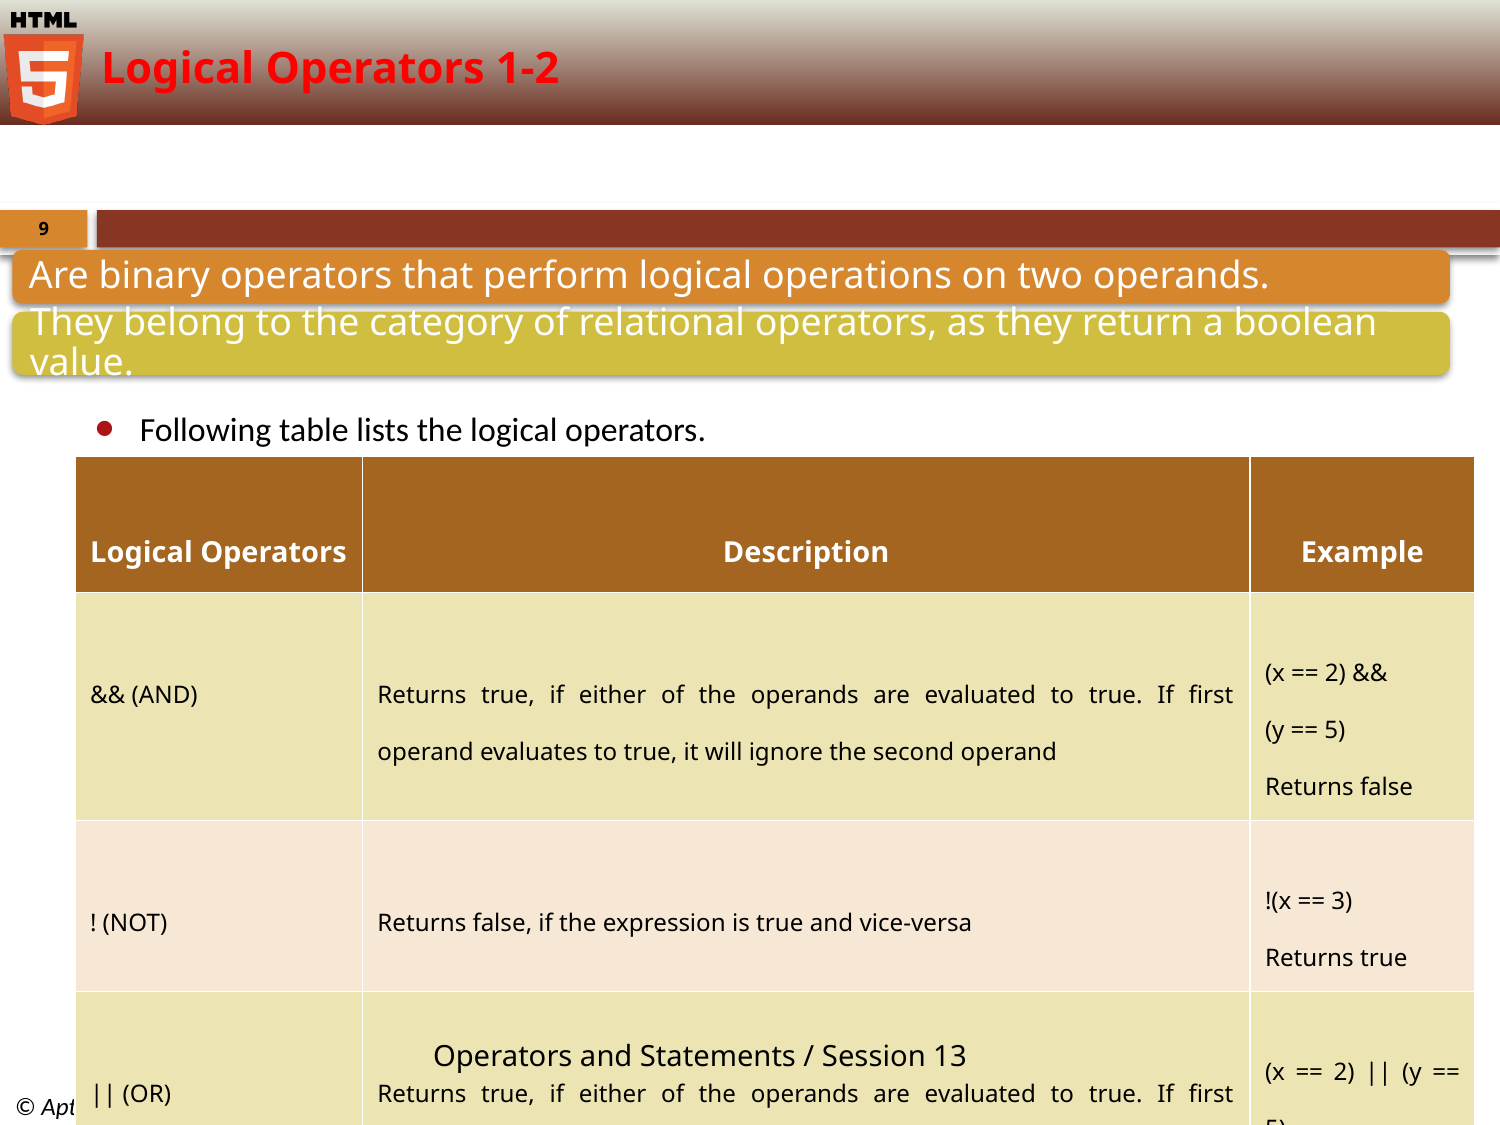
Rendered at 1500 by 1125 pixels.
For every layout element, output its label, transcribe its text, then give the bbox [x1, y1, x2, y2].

table_header Example [1251, 457, 1474, 592]
table_header Description [363, 478, 1249, 592]
text_box Following table lists the logical operators. [50, 397, 1450, 478]
title Logical Operators 1-2 [75, 32, 1475, 100]
picture [0, 12, 100, 125]
footer Operators and Statements / Session 13 [99, 1024, 990, 1085]
table_cell Returns true, if either of the operands are evaluated to true. If first operand evaluates to true, it will ignore the second operand [363, 593, 1249, 820]
table_cell || (OR) [76, 992, 362, 1125]
table_cell Returns true, if either of the operands are evaluated to true. If first operand evaluates to true, it will ignore the second operand [363, 992, 1249, 1125]
table_header Logical Operators [76, 478, 362, 592]
table_cell !(x == 3) Returns true [1251, 821, 1474, 991]
table_cell (x == 2) && (y == 5) Returns false [1251, 593, 1474, 820]
table_cell Returns false, if the expression is true and vice-versa [363, 821, 1249, 991]
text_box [12, 249, 1451, 388]
table_cell (x == 2) || (y == 5) Returns true [1251, 992, 1474, 1125]
slide_number 9 [0, 208, 88, 249]
table_cell && (AND) [76, 593, 362, 820]
table_cell ! (NOT) [76, 821, 362, 991]
